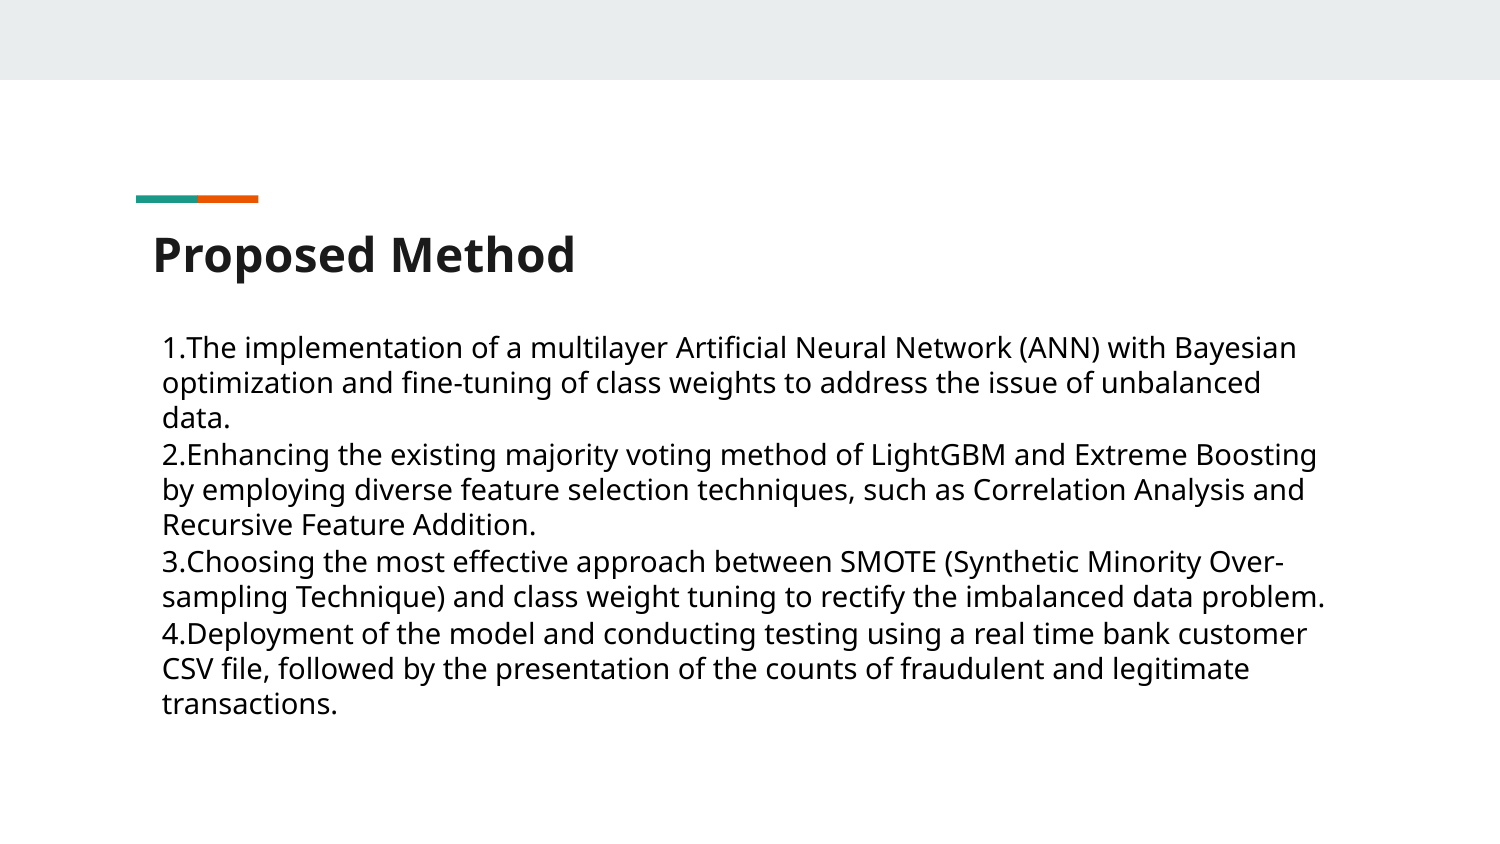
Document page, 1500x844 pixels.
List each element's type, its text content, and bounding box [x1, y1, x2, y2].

text_box Proposed Method [150, 221, 625, 283]
text_box The implementation of a multilayer Artificial Neural Network (ANN) with Bayesian optimization and fine-tuning of class weights to address the issue of unbalanced data. Enhancing the existing majority voting method of LightGBM and Extreme Boosting by employing diverse feature selection techniques, such as Correlation Analysis and Recursive Feature Addition. Choosing the most effective approach between SMOTE (Synthetic Minority Over-sampling Technique) and class weight tuning to rectify the imbalanced data problem. Deployment of the model and conducting testing using a real time bank customer CSV file, followed by the presentation of the counts of fraudulent and legitimate transactions. [147, 321, 1353, 839]
